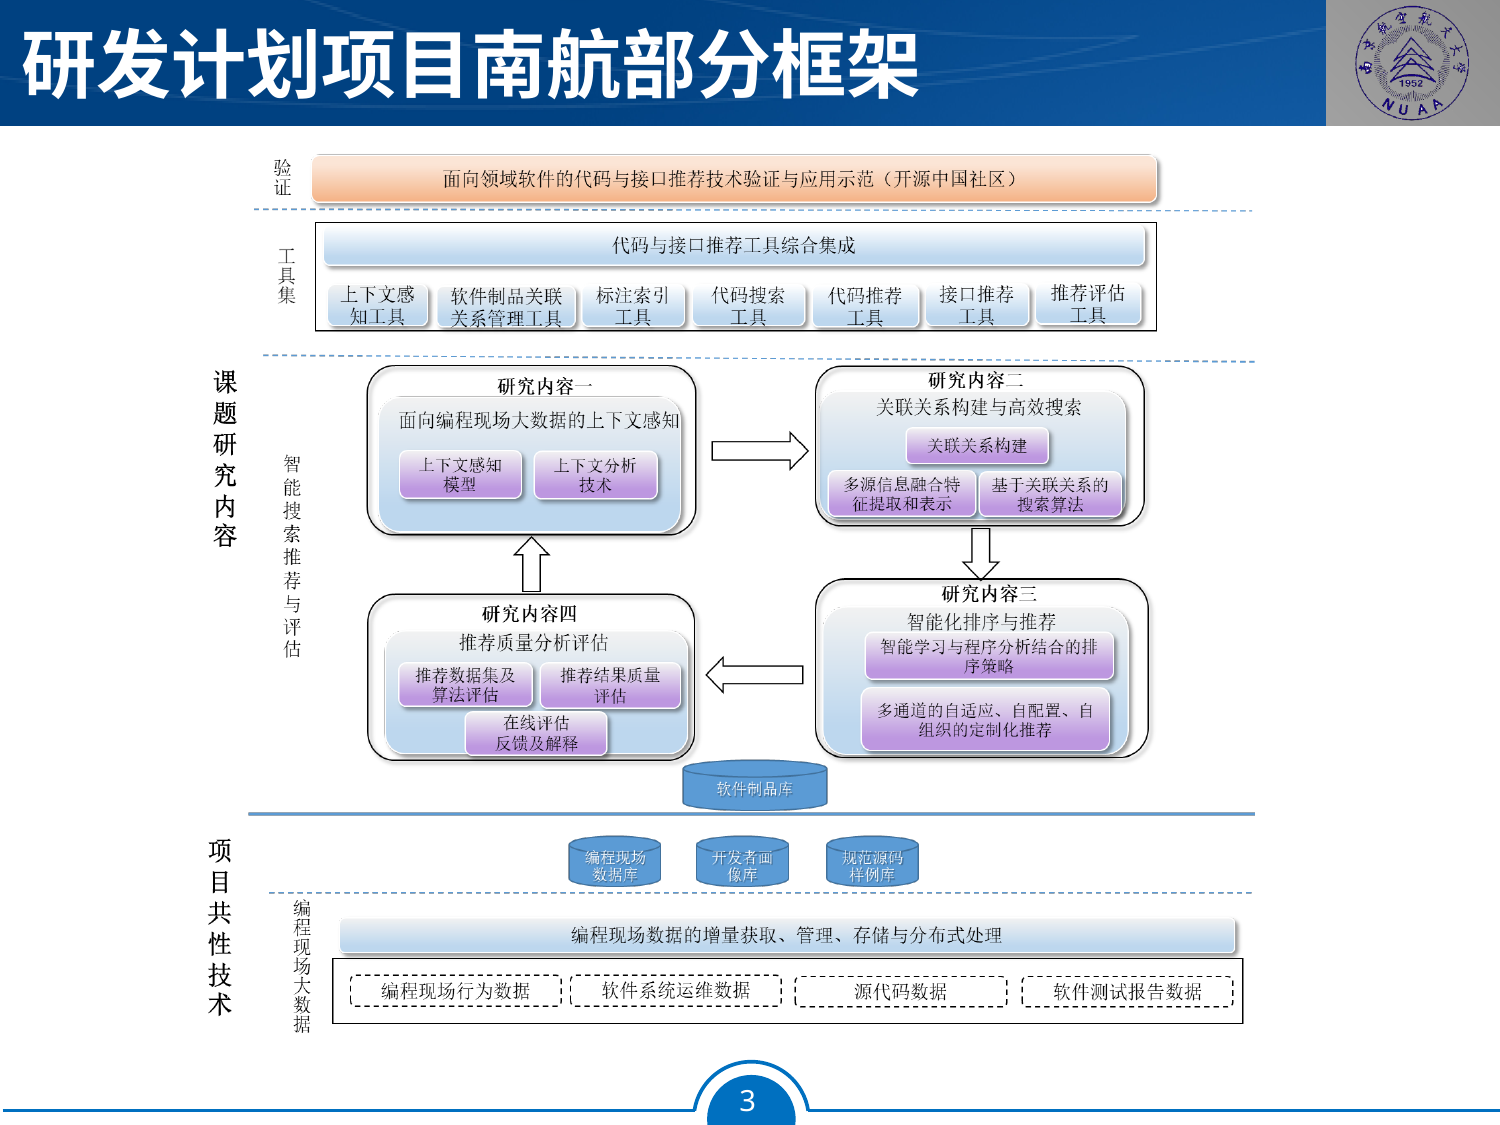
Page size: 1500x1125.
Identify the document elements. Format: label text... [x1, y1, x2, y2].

picture [190, 143, 1256, 1052]
text_box 研发计划项目南航部分框架 [7, 9, 1291, 118]
picture [0, 0, 1500, 129]
